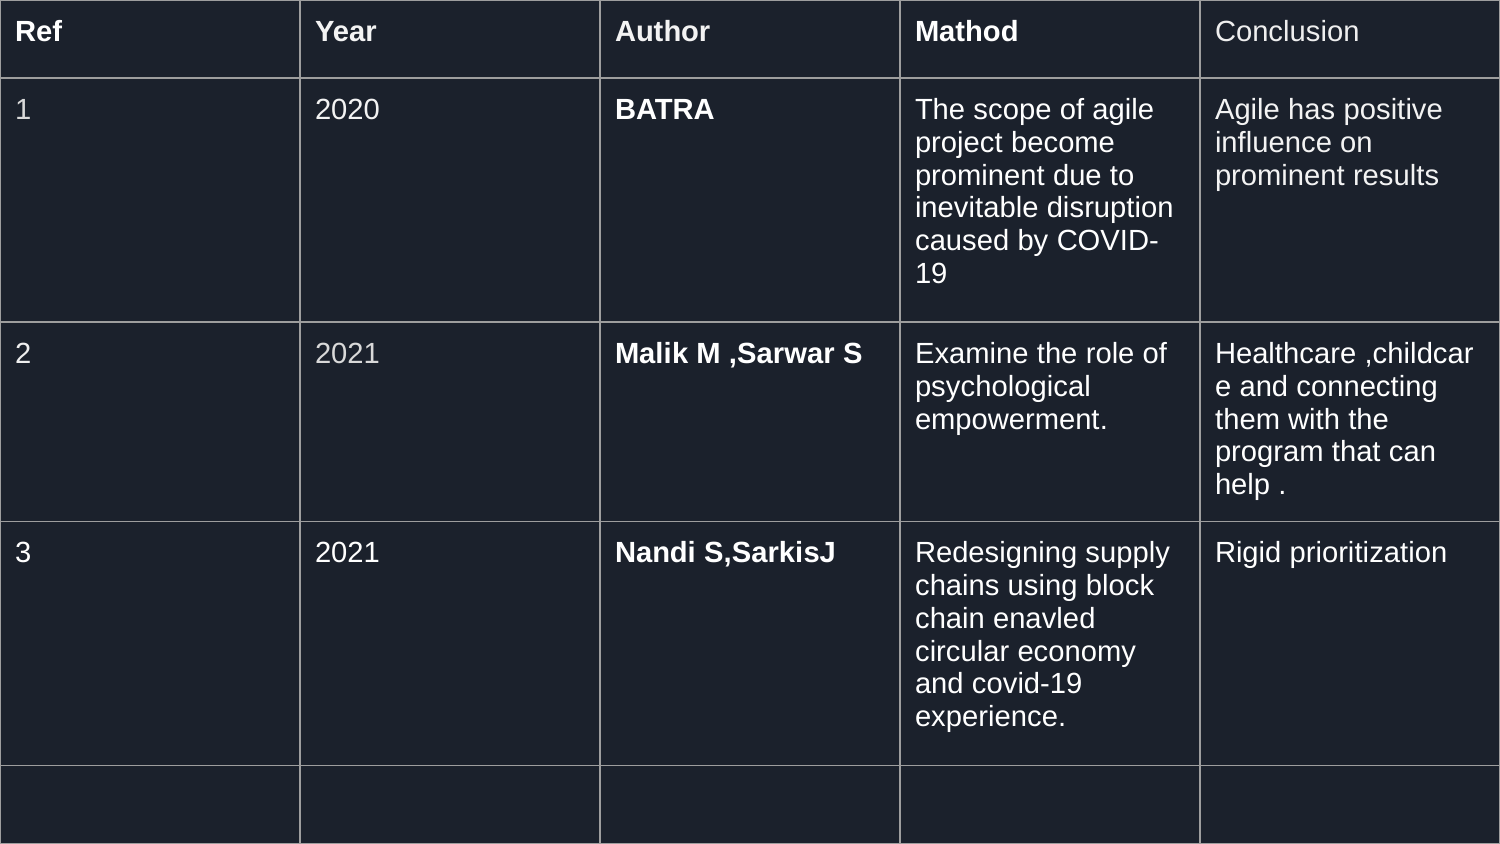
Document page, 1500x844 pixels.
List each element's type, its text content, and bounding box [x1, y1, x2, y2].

table_cell 2 [1, 323, 299, 521]
table_cell 2021 [301, 522, 599, 765]
table_cell Rigid prioritization [1201, 522, 1499, 765]
table_cell [1, 766, 299, 843]
table_cell Healthcare ,childcare and connecting them with the program that can help . [1201, 323, 1499, 521]
table_cell Malik M ,Sarwar S [601, 323, 899, 521]
table_cell [301, 766, 599, 843]
table_cell [1201, 766, 1499, 843]
table_header Year [301, 1, 599, 77]
table_cell Nandi S,SarkisJ [601, 522, 899, 765]
table_cell 2021 [301, 323, 599, 521]
table_cell [901, 766, 1199, 843]
table_cell [601, 766, 899, 843]
table_header Ref [1, 1, 299, 77]
table_cell BATRA [601, 79, 899, 321]
table_cell Examine the role of psychological empowerment. [901, 323, 1199, 521]
table_header Conclusion [1201, 1, 1499, 77]
table_header Mathod [901, 1, 1199, 77]
table_header Author [601, 1, 899, 77]
table_cell The scope of agile project become prominent due to inevitable disruption caused by COVID-19 [901, 79, 1199, 321]
table_cell 2020 [301, 79, 599, 321]
table_cell Redesigning supply chains using block chain enavled circular economy and covid-19 experience. [901, 522, 1199, 765]
table_cell Agile has positive influence on prominent results [1201, 79, 1499, 321]
table_cell 1 [1, 79, 299, 321]
table_cell 3 [1, 522, 299, 765]
